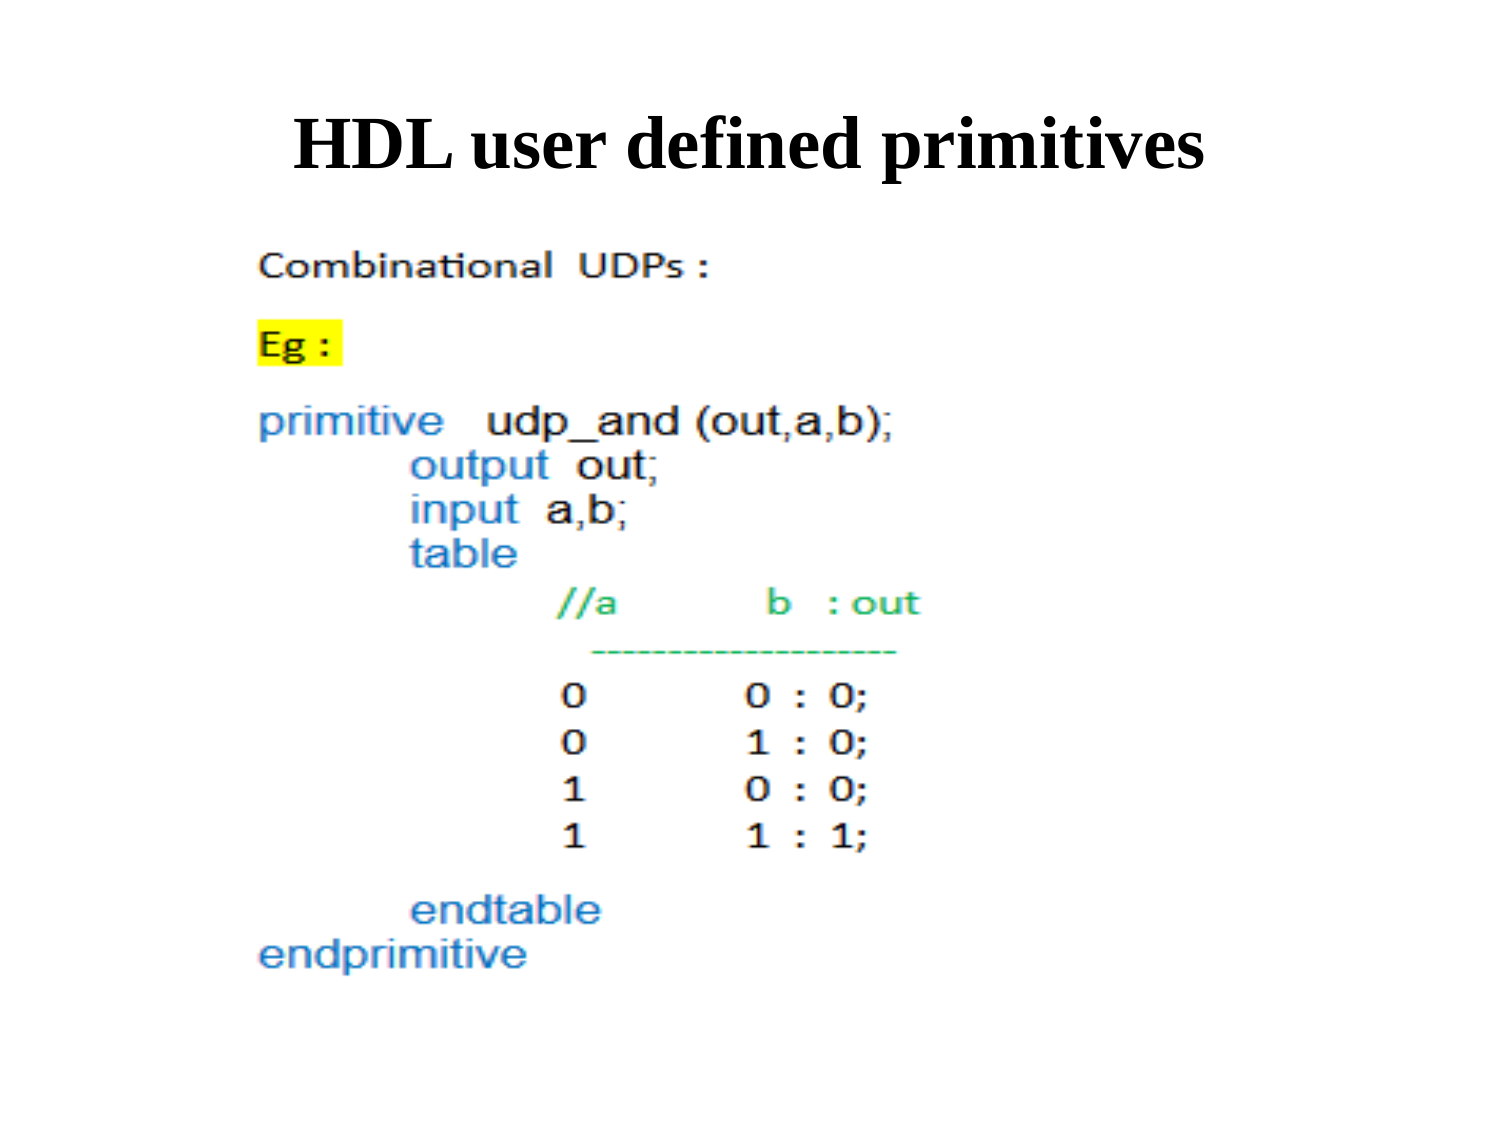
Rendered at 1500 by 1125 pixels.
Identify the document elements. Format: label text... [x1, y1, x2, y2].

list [249, 212, 1188, 1013]
title HDL user defined primitives [75, 45, 1425, 233]
